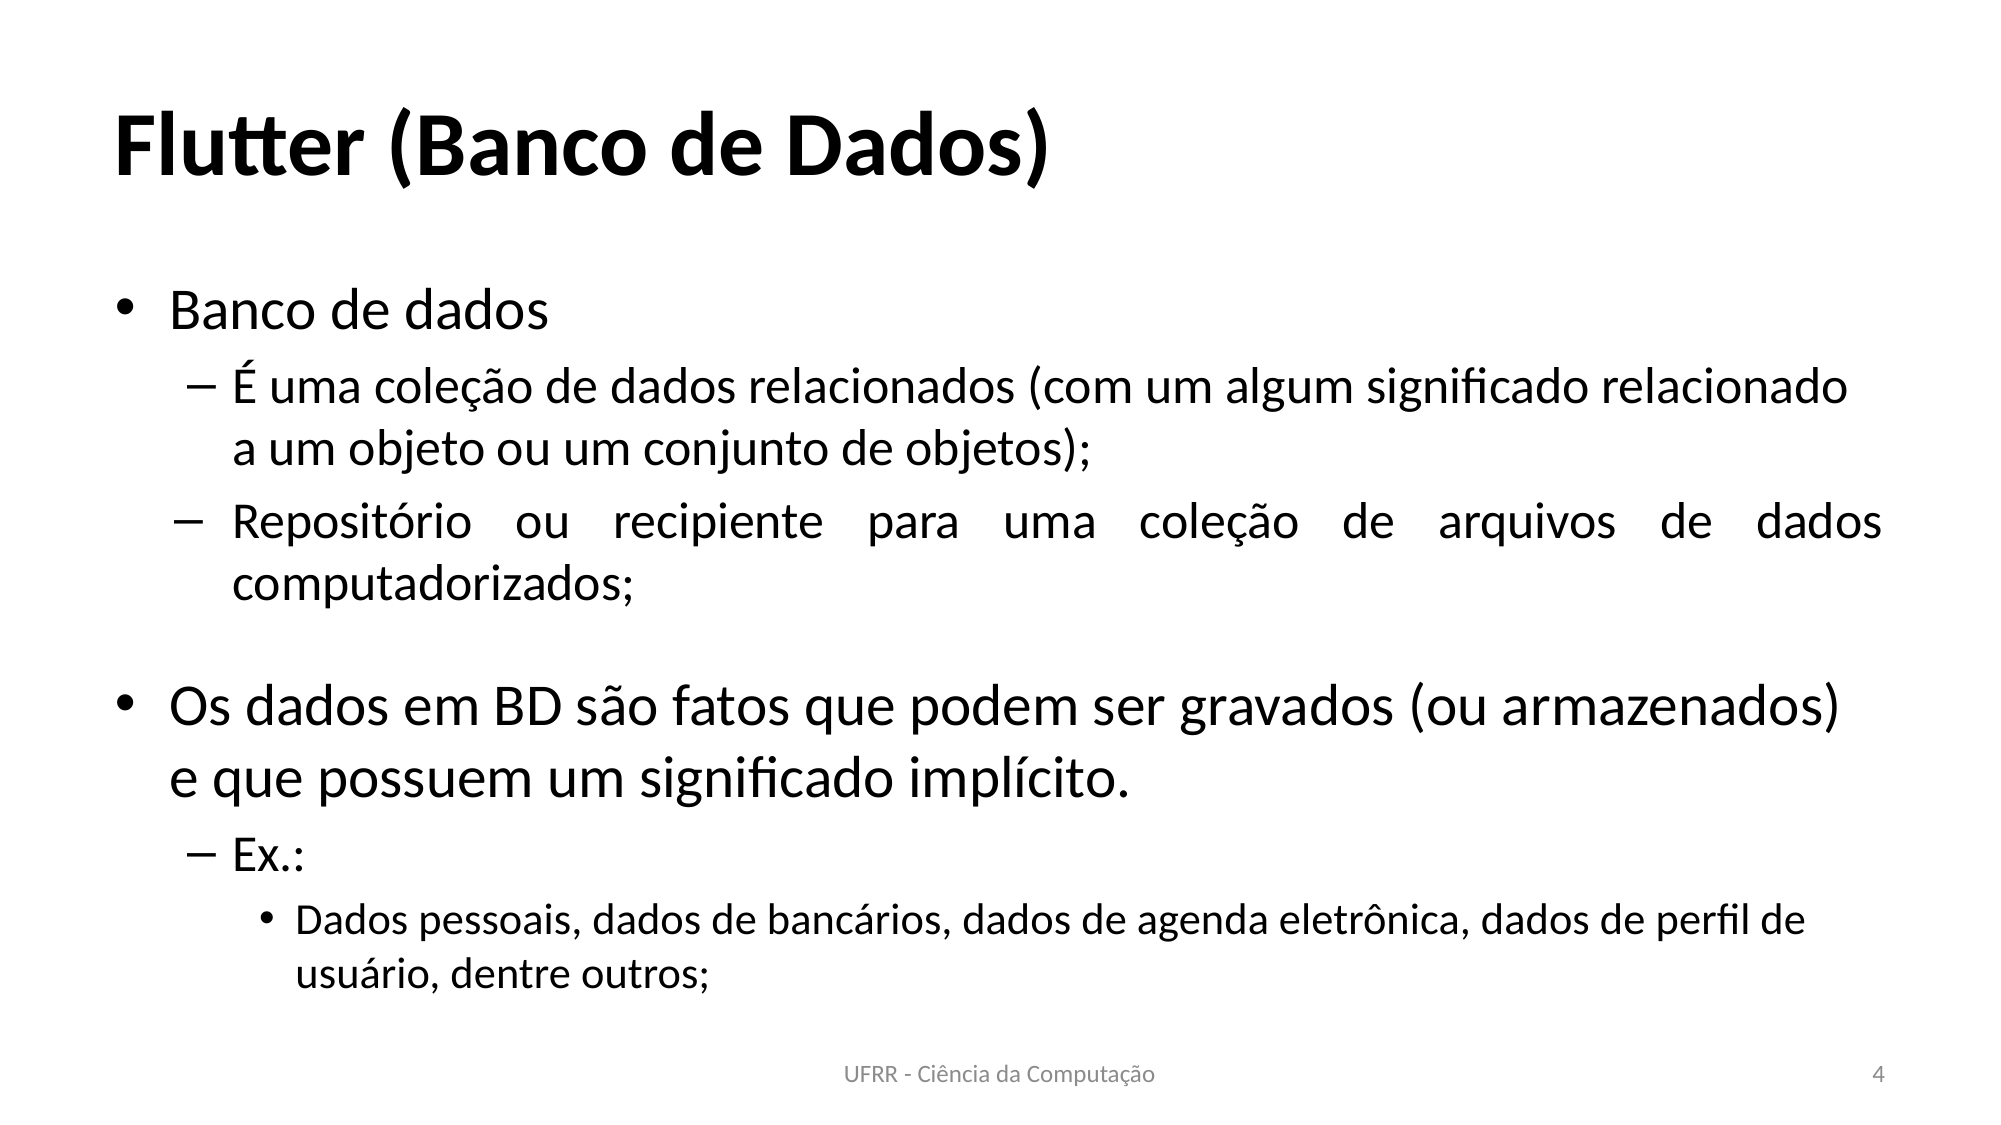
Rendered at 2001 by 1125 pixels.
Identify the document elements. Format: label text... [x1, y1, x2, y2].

list Banco de dados É uma coleção de dados relacionados (com um algum significado relacionado a um objeto ou um conjunto de objetos); Repositório ou recipiente para uma coleção de arquivos de dados computadorizados; Os dados em BD são fatos que podem ser gravados (ou armazenados) e que possuem um significado implícito. Ex.: Dados pessoais, dados de bancários, dados de agenda eletrônica, dados de perfil de usuário, dentre outros; [99, 262, 1900, 1005]
footer UFRR - Ciência da Computação [683, 1042, 1317, 1103]
title Flutter (Banco de Dados) [99, 45, 1900, 233]
slide_number 4 [1433, 1042, 1900, 1103]
